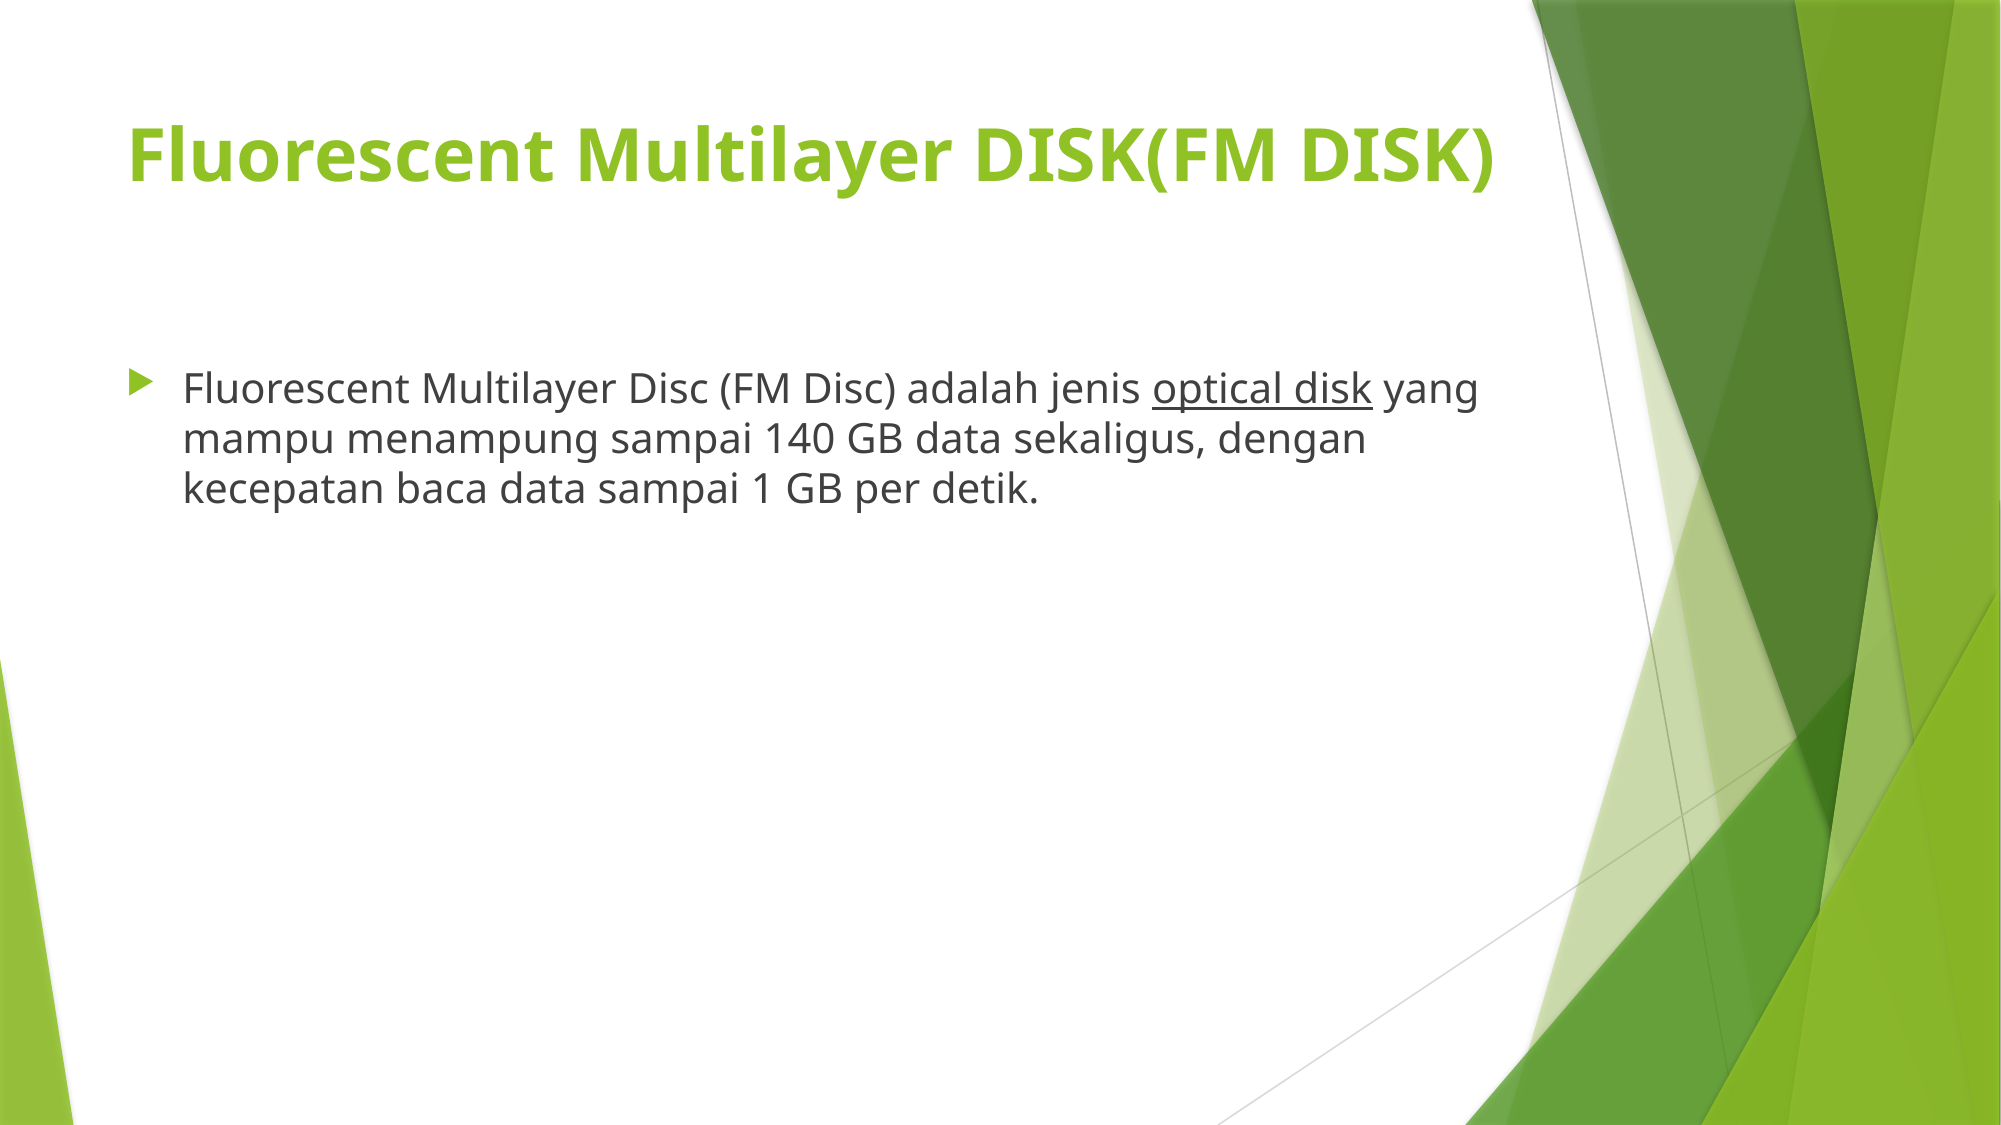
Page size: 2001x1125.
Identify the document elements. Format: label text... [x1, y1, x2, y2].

list Fluorescent Multilayer Disc (FM Disc) adalah jenis optical disk yang mampu menampung sampai 140 GB data sekaligus, dengan kecepatan baca data sampai 1 GB per detik. [111, 354, 1522, 992]
title Fluorescent Multilayer DISK(FM DISK) [111, 99, 1522, 317]
